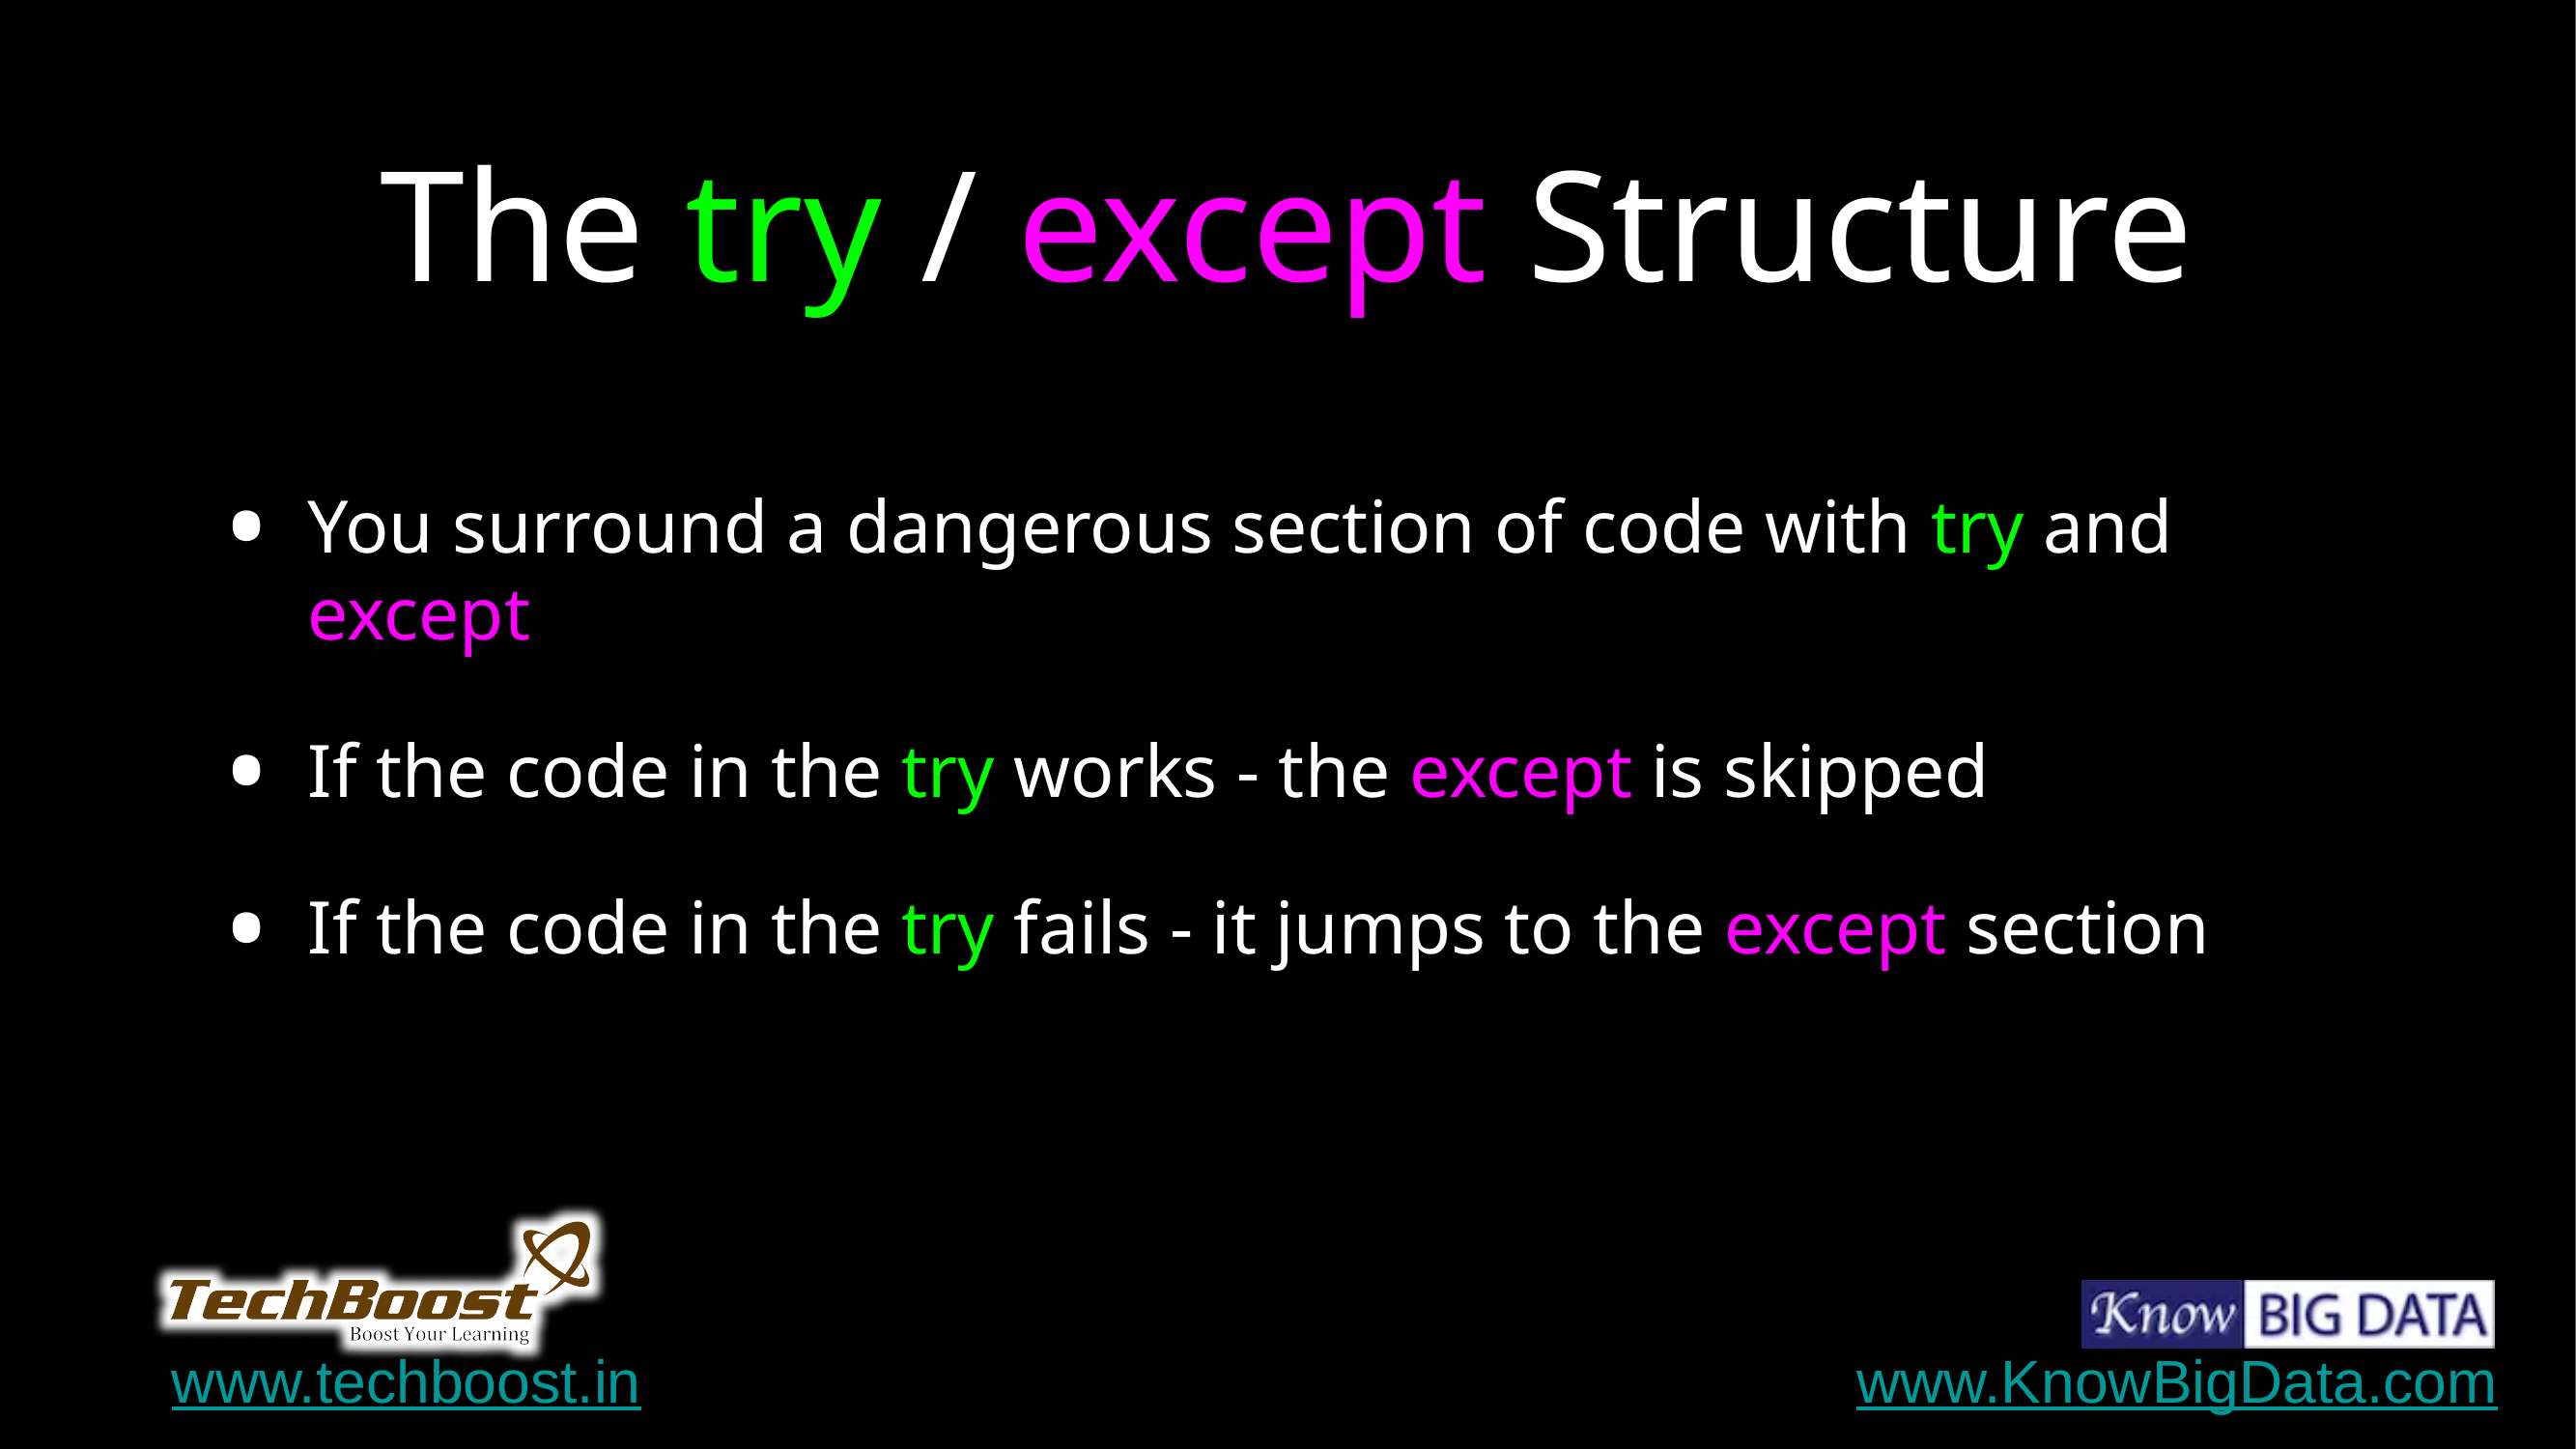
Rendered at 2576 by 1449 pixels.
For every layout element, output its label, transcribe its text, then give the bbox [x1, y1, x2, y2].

picture [2081, 1280, 2495, 1349]
list You surround a dangerous section of code with try and except If the code in the try works - the except is skipped If the code in the try fails - it jumps to the except section [183, 272, 2391, 1177]
title The try / except Structure [183, 38, 2391, 272]
picture [166, 1217, 593, 1349]
